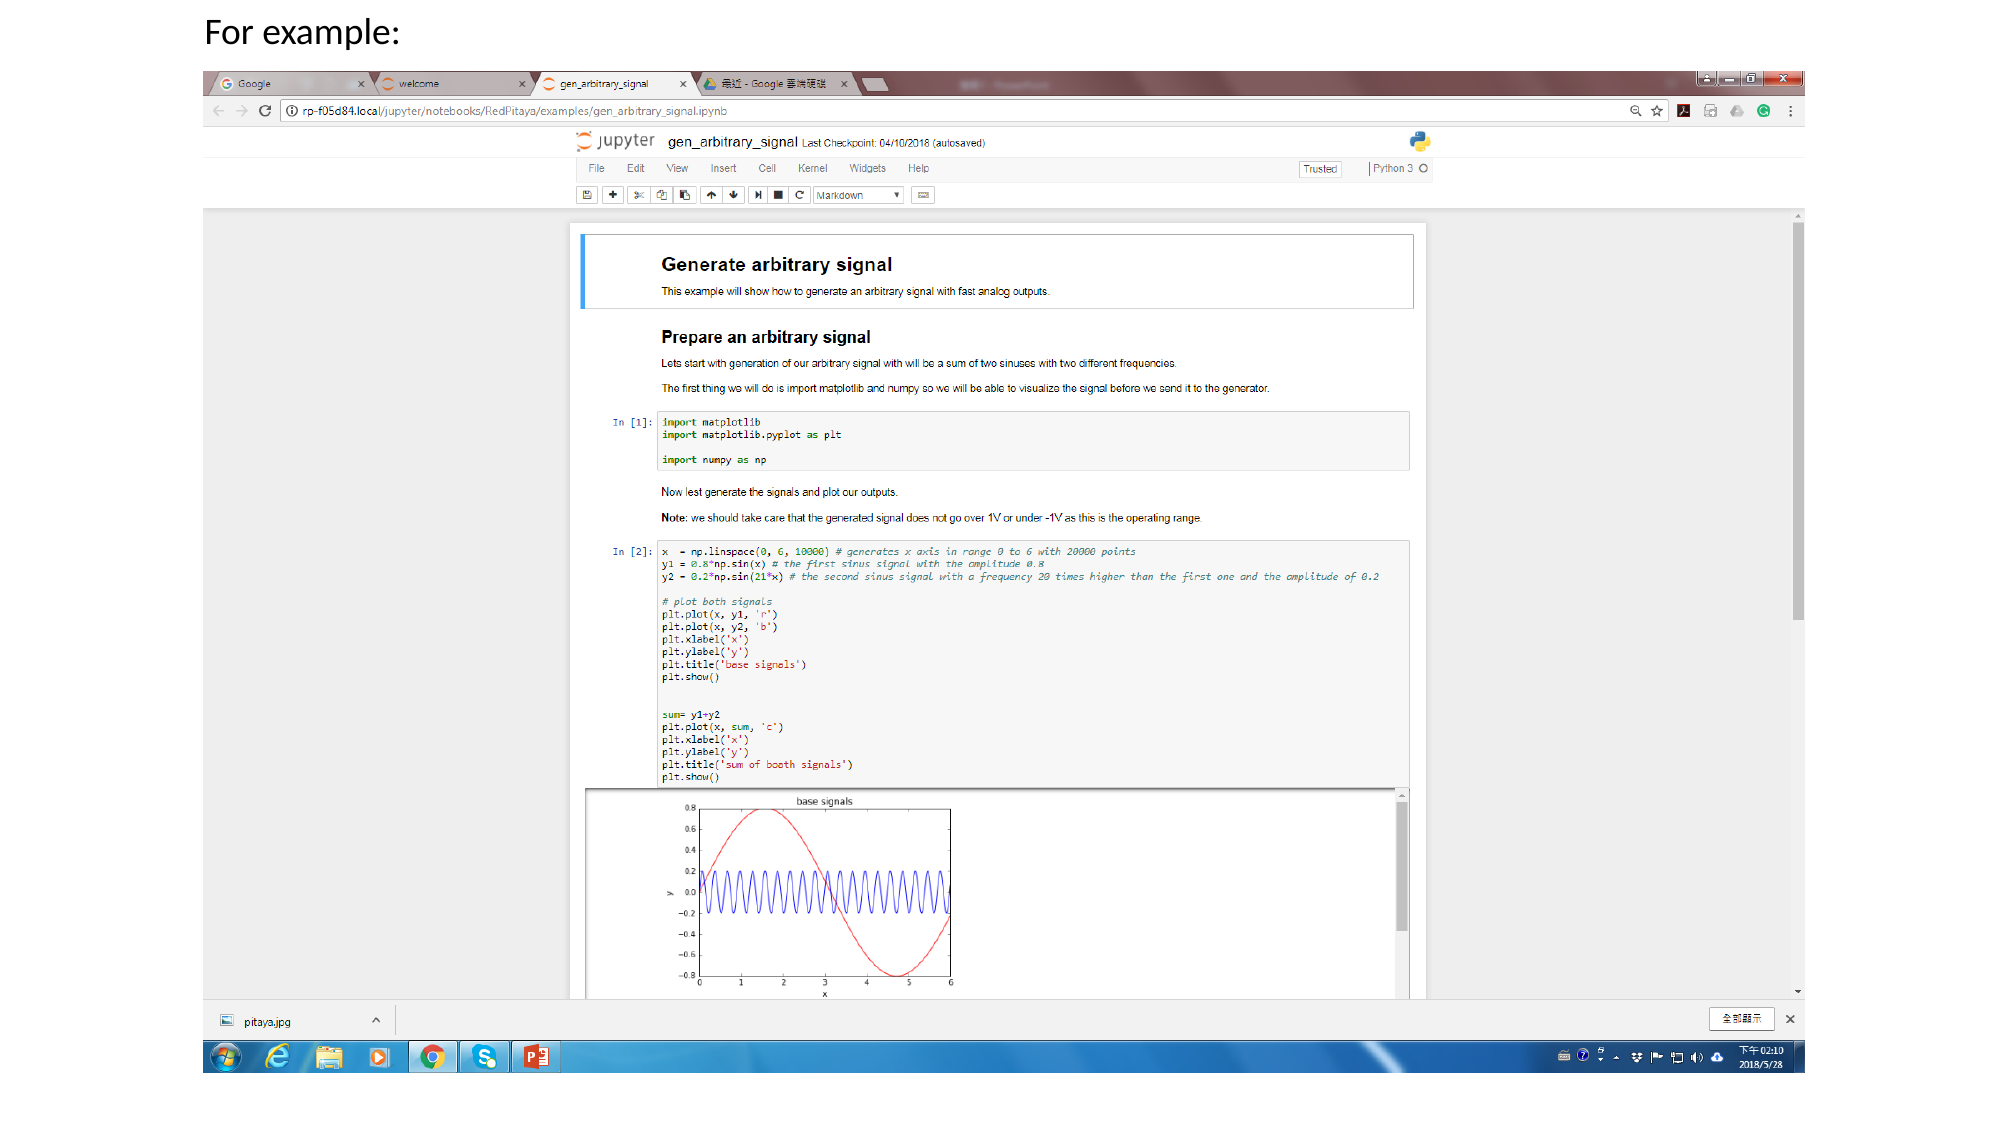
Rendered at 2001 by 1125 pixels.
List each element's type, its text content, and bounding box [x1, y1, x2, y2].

picture [203, 71, 1805, 1073]
text_box For example: [189, 0, 425, 60]
